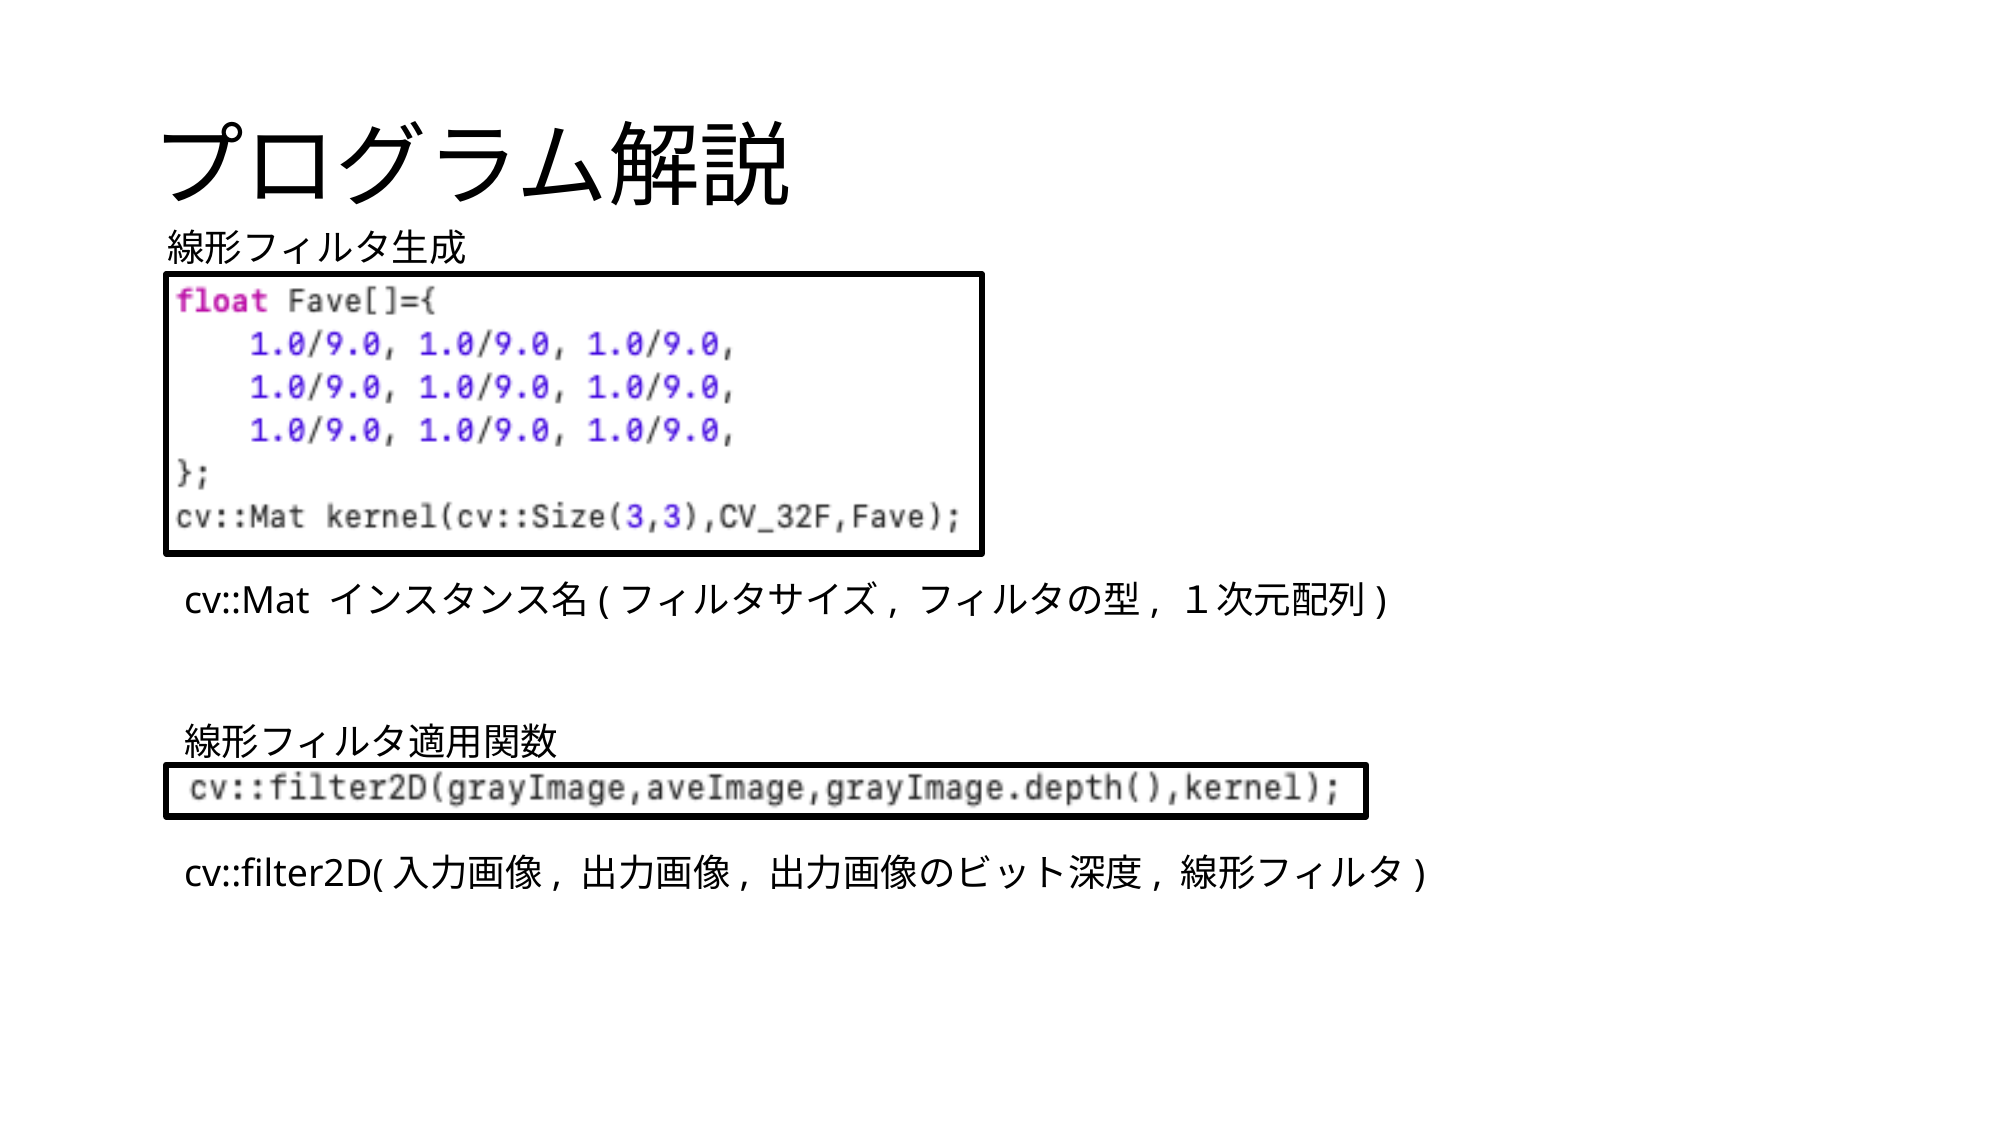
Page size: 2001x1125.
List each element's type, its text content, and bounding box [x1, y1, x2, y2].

picture [169, 767, 1363, 814]
text_box 線形フィルタ適用関数 [169, 710, 647, 767]
text_box cv::filter2D(入力画像, 出力画像, 出力画像のビット深度, 線形フィルタ) [169, 841, 1474, 902]
text_box 線形フィルタ生成 [152, 216, 630, 277]
text_box cv::Mat インスタンス名(フィルタサイズ, フィルタの型, １次元配列) [169, 568, 1435, 628]
title プログラム解説 [137, 59, 1863, 278]
picture [169, 277, 979, 551]
